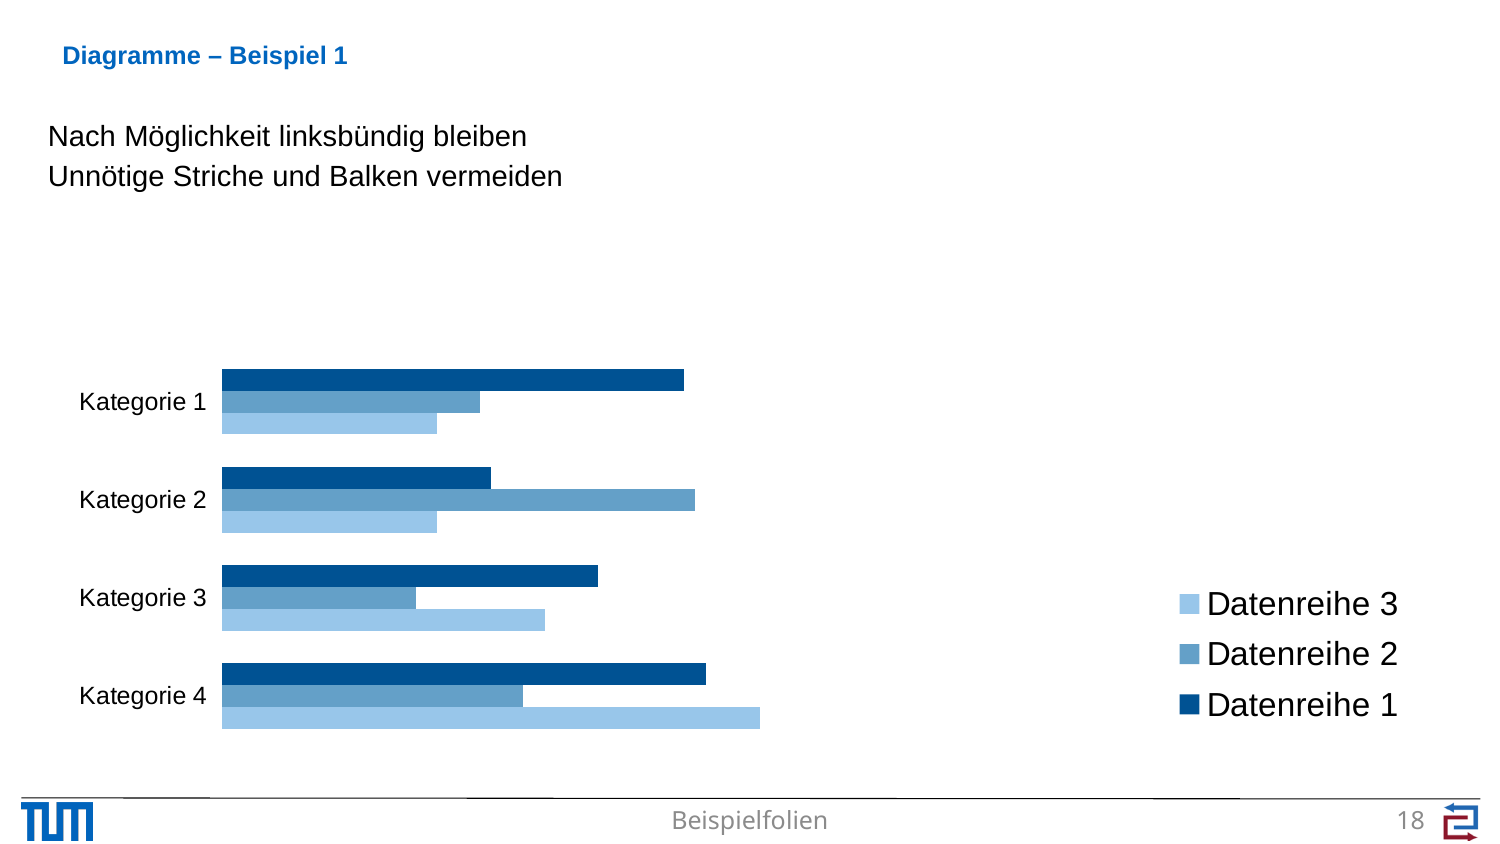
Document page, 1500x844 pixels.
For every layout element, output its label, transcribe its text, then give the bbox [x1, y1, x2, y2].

title Diagramme – Beispiel 1 [47, 23, 898, 77]
picture [1440, 802, 1481, 841]
picture [21, 802, 93, 841]
footer Beispielfolien [345, 802, 1155, 840]
slide_number 18 [1329, 803, 1440, 840]
list Nach Möglichkeit linksbündig bleiben Unnötige Striche und Balken vermeiden [47, 112, 1445, 336]
chart [47, 351, 1444, 769]
